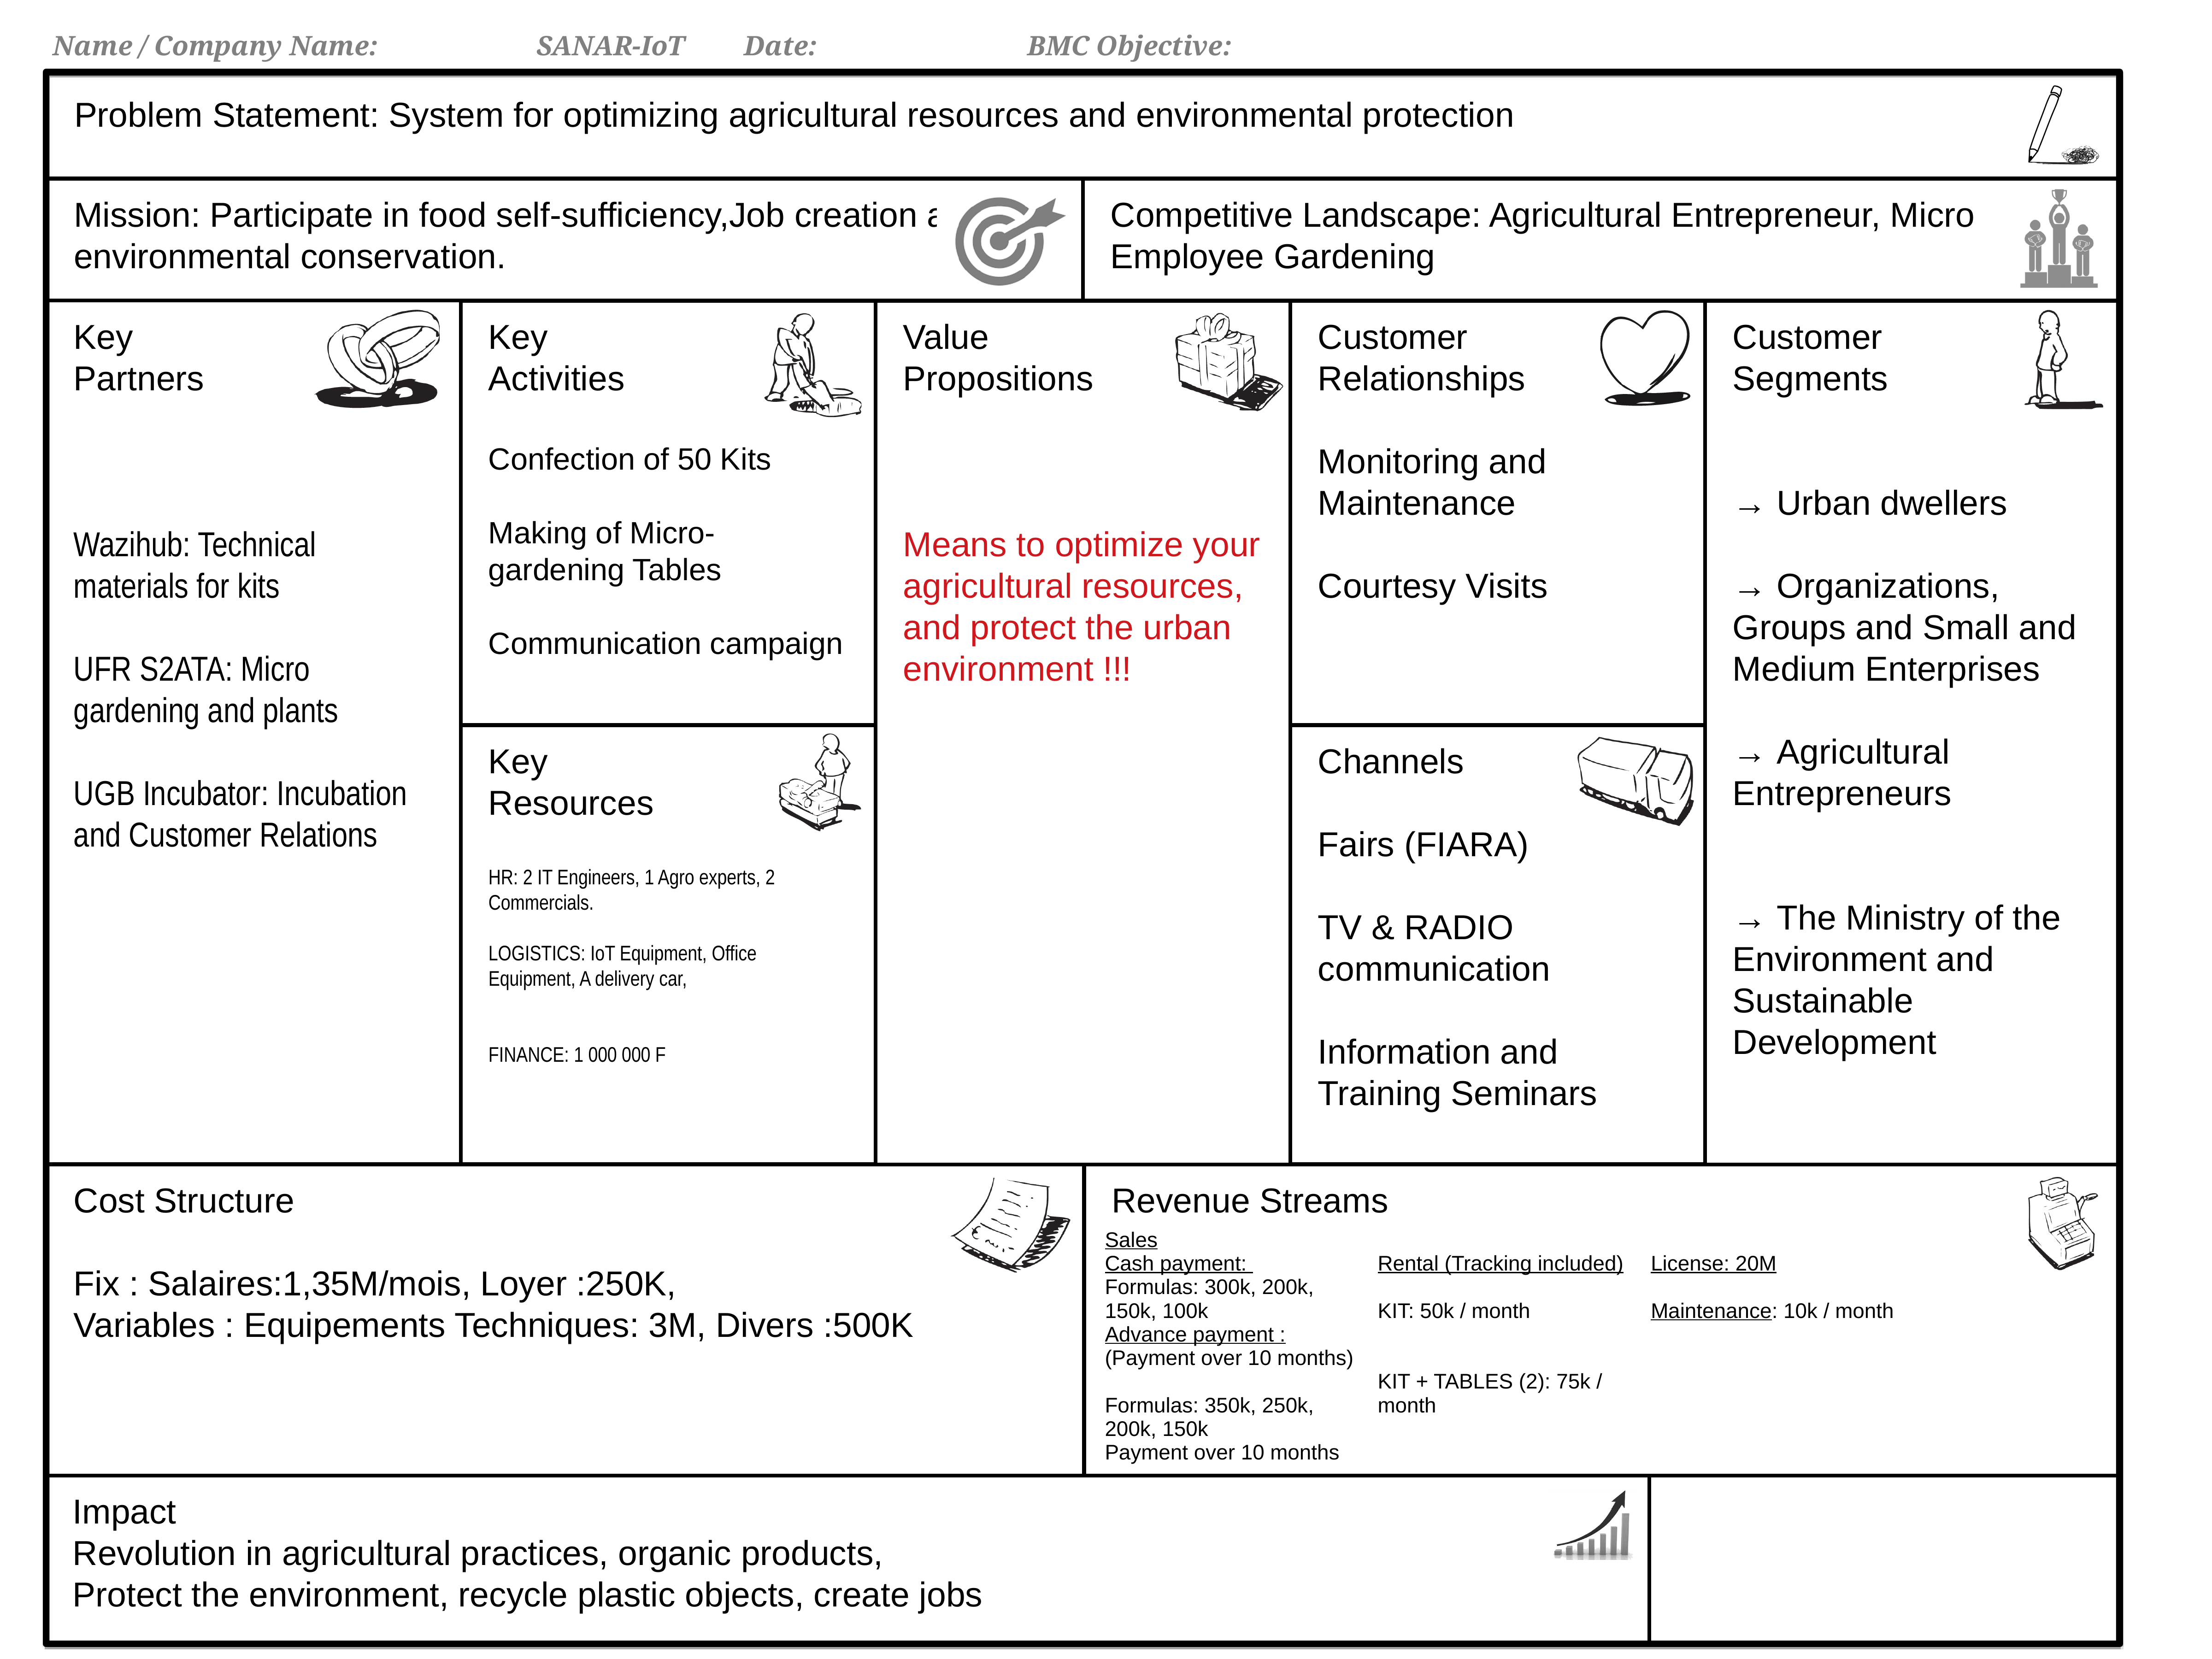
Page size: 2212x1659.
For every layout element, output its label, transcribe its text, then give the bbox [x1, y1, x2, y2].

picture [1596, 307, 1699, 411]
text_box Problem Statement: System for optimizing agricultural resources and environmental protection [67, 89, 2096, 220]
picture [1999, 186, 2109, 291]
picture [1572, 728, 1699, 828]
picture [2022, 308, 2104, 413]
table_header Sales Cash payment: Formulas: 300k, 200k, 150k, 100k Advance payment : (Payment over 10 months) Formulas: 350k, 250k, 200k, 150k Payment over 10 months [1098, 1224, 1371, 1476]
text_box Mission: Participate in food self-sufficiency,Job creation and environmental conservation. [46, 178, 1082, 301]
picture [761, 308, 865, 421]
picture [2025, 82, 2102, 168]
picture [1546, 1489, 1639, 1560]
text_box Name / Company Name: SANAR-IoT Date: BMC Objective: [46, 29, 2122, 61]
picture [937, 186, 1069, 291]
picture [945, 1171, 1078, 1274]
picture [308, 306, 445, 409]
picture [1165, 309, 1289, 414]
picture [2023, 1170, 2103, 1275]
picture [775, 729, 864, 835]
text_box Competitive Landscape: Agricultural Entrepreneur, Micro Employee Gardening [1082, 178, 2119, 301]
table_header License: 20M Maintenance: 10k / month [1644, 1224, 1911, 1476]
text_box Impact Revolution in agricultural practices, organic products, Protect the environment, recycle plastic objects, create jobs [45, 1475, 1650, 1644]
text_box [46, 72, 2120, 1644]
table_header Rental (Tracking included) KIT: 50k / month KIT + TABLES (2): 75k / month [1371, 1224, 1644, 1476]
